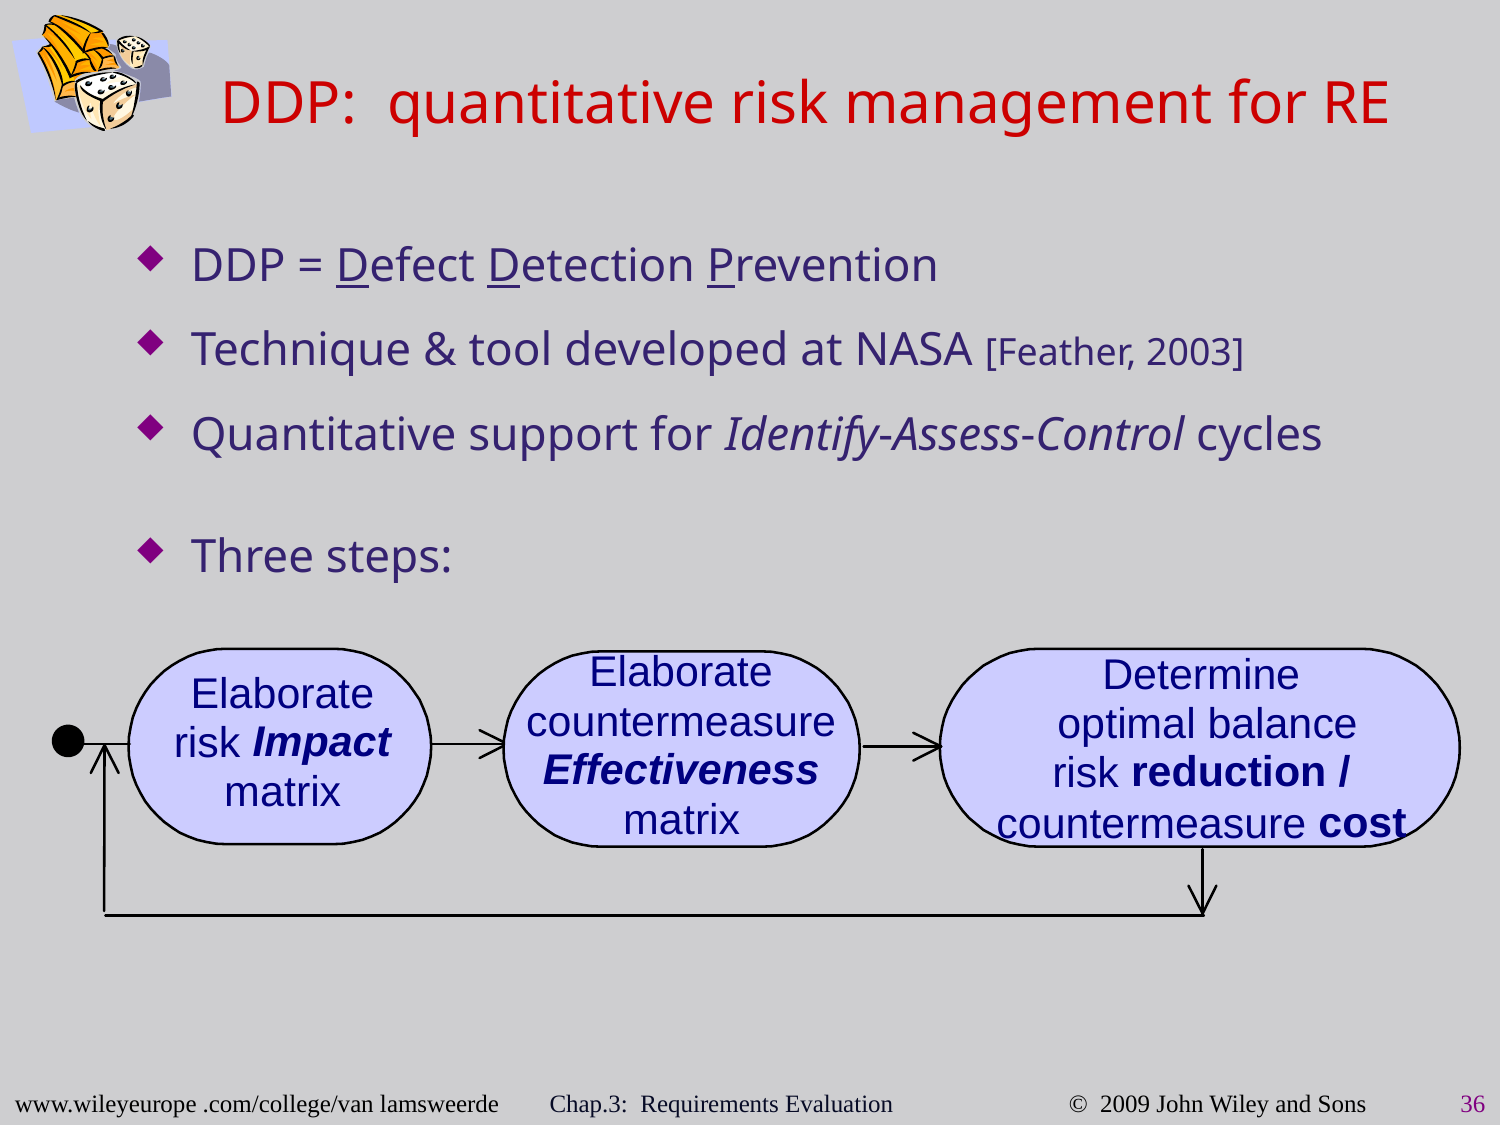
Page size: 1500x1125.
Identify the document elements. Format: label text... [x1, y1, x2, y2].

picture [11, 13, 174, 135]
list DDP = Defect Detection Prevention Technique & tool developed at NASA [Feather, 2003] Quantitative support for Identify-Assess-Control cycles Three steps: [0, 193, 1459, 613]
title DDP: quantitative risk management for RE [142, 37, 1470, 163]
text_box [42, 629, 1487, 939]
